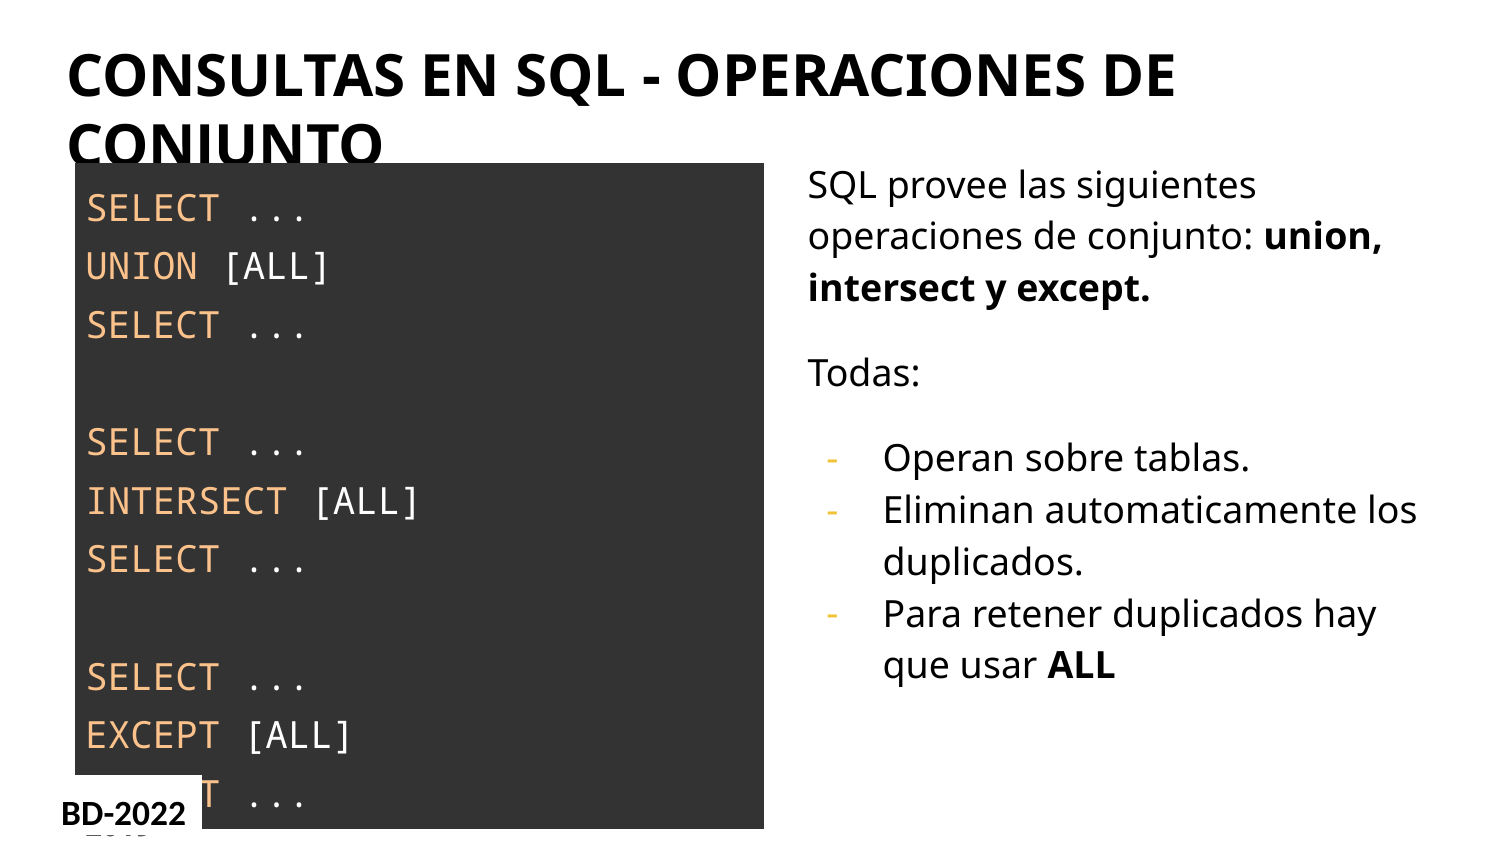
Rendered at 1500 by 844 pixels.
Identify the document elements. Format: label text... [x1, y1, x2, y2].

table_header SELECT ... UNION [ALL] SELECT ... SELECT ... INTERSECT [ALL] SELECT ... SELECT ... EXCEPT [ALL] SELECT ... [75, 163, 764, 829]
list SQL provee las siguientes operaciones de conjunto: union, intersect y except. Todas: Operan sobre tablas. Eliminan automaticamente los duplicados. Para retener duplicados hay que usar ALL [792, 139, 1449, 700]
text_box BD-2022 [46, 775, 202, 836]
title CONSULTAS EN SQL - OPERACIONES DE CONJUNTO [51, 23, 1449, 117]
